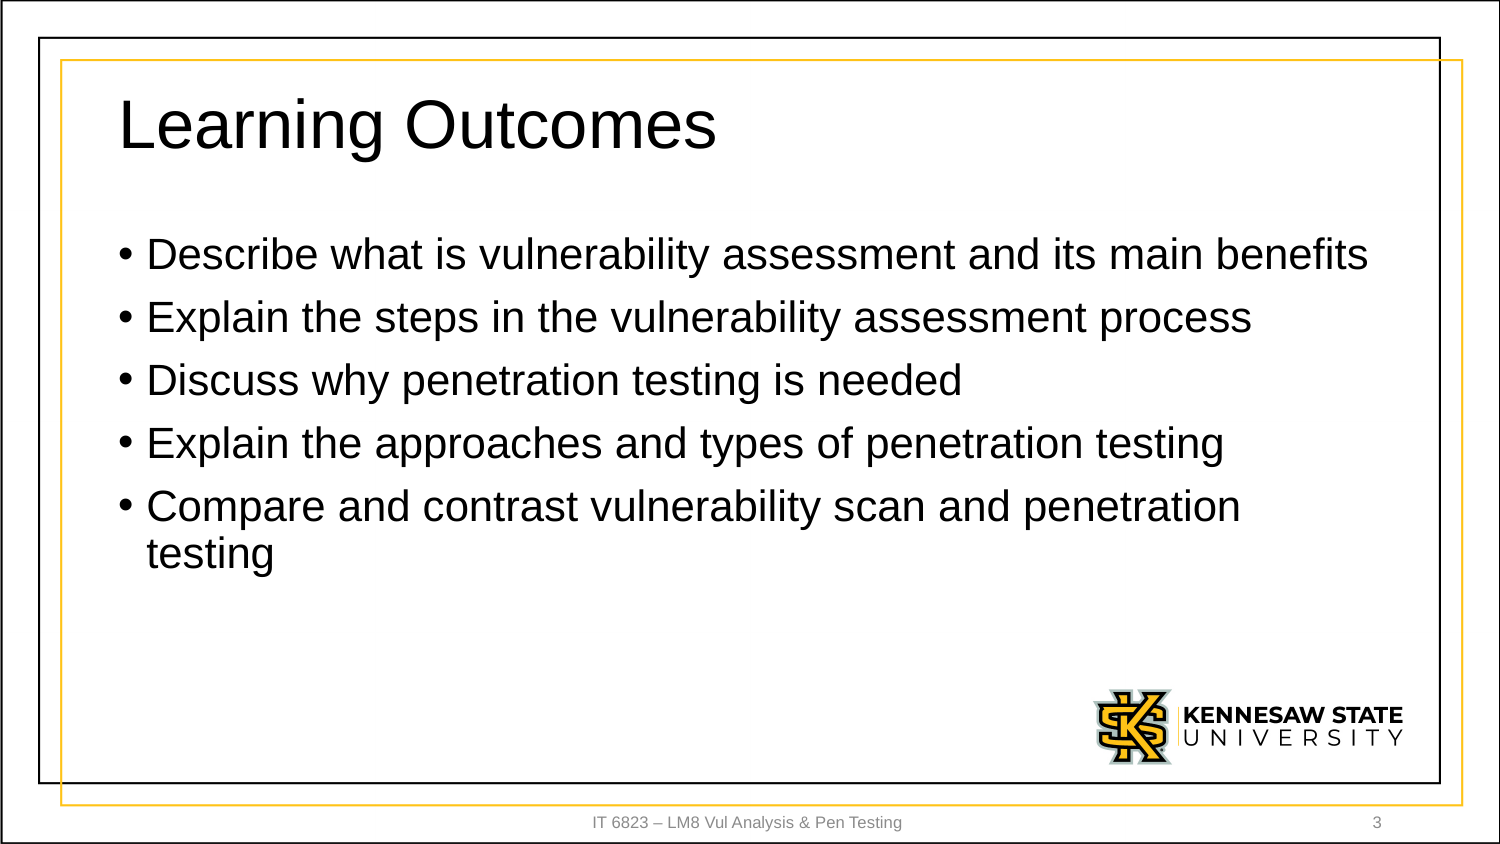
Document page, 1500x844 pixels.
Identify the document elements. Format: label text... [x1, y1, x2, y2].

title Learning Outcomes [103, 44, 1397, 208]
list Describe what is vulnerability assessment and its main benefits Explain the steps in the vulnerability assessment process Discuss why penetration testing is needed Explain the approaches and types of penetration testing Compare and contrast vulnerability scan and penetration testing [103, 224, 1397, 760]
slide_number 3 [1059, 809, 1397, 834]
footer IT 6823 – LM8 Vul Analysis & Pen Testing [496, 809, 1004, 834]
picture [0, 0, 1500, 844]
